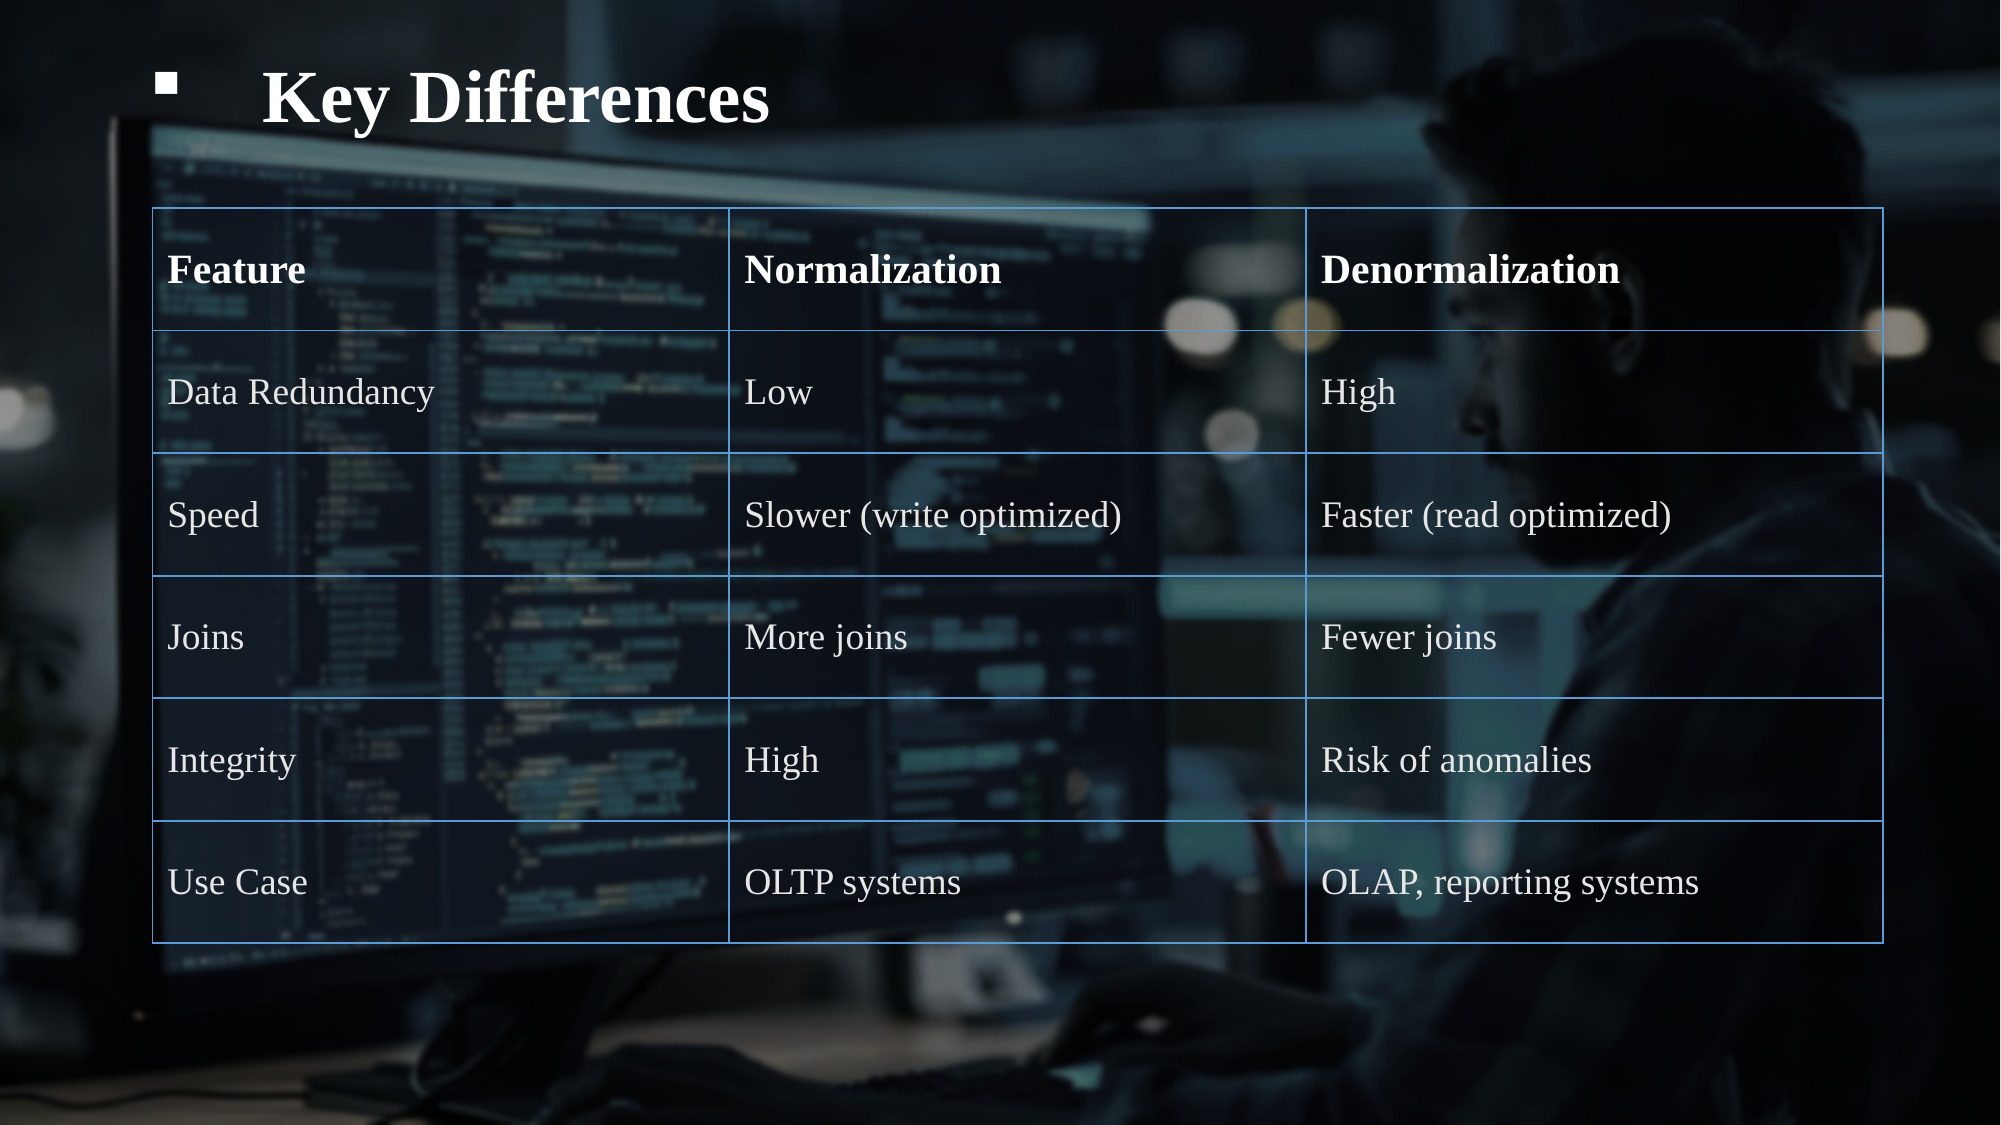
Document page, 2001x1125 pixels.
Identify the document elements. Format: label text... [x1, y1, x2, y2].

table_cell Low [730, 331, 1305, 452]
title Key Differences [134, 31, 1866, 155]
table_cell Fewer joins [1307, 577, 1882, 697]
table_cell Faster (read optimized) [1307, 454, 1882, 575]
table_cell OLTP systems [730, 822, 1305, 942]
table_cell Joins [153, 577, 728, 697]
table_cell Slower (write optimized) [730, 454, 1305, 575]
table_cell High [730, 699, 1305, 820]
table_header Denormalization [1307, 209, 1882, 330]
table_cell Risk of anomalies [1307, 699, 1882, 820]
table_cell Use Case [153, 822, 728, 942]
table_cell Integrity [153, 699, 728, 820]
table_cell Data Redundancy [153, 331, 728, 452]
table_header Normalization [730, 209, 1305, 330]
table_cell High [1307, 331, 1882, 452]
table_header Feature [153, 209, 728, 330]
table_cell OLAP, reporting systems [1307, 822, 1882, 942]
table_cell More joins [730, 577, 1305, 697]
table_cell Speed [153, 454, 728, 575]
picture [0, 0, 2001, 1125]
